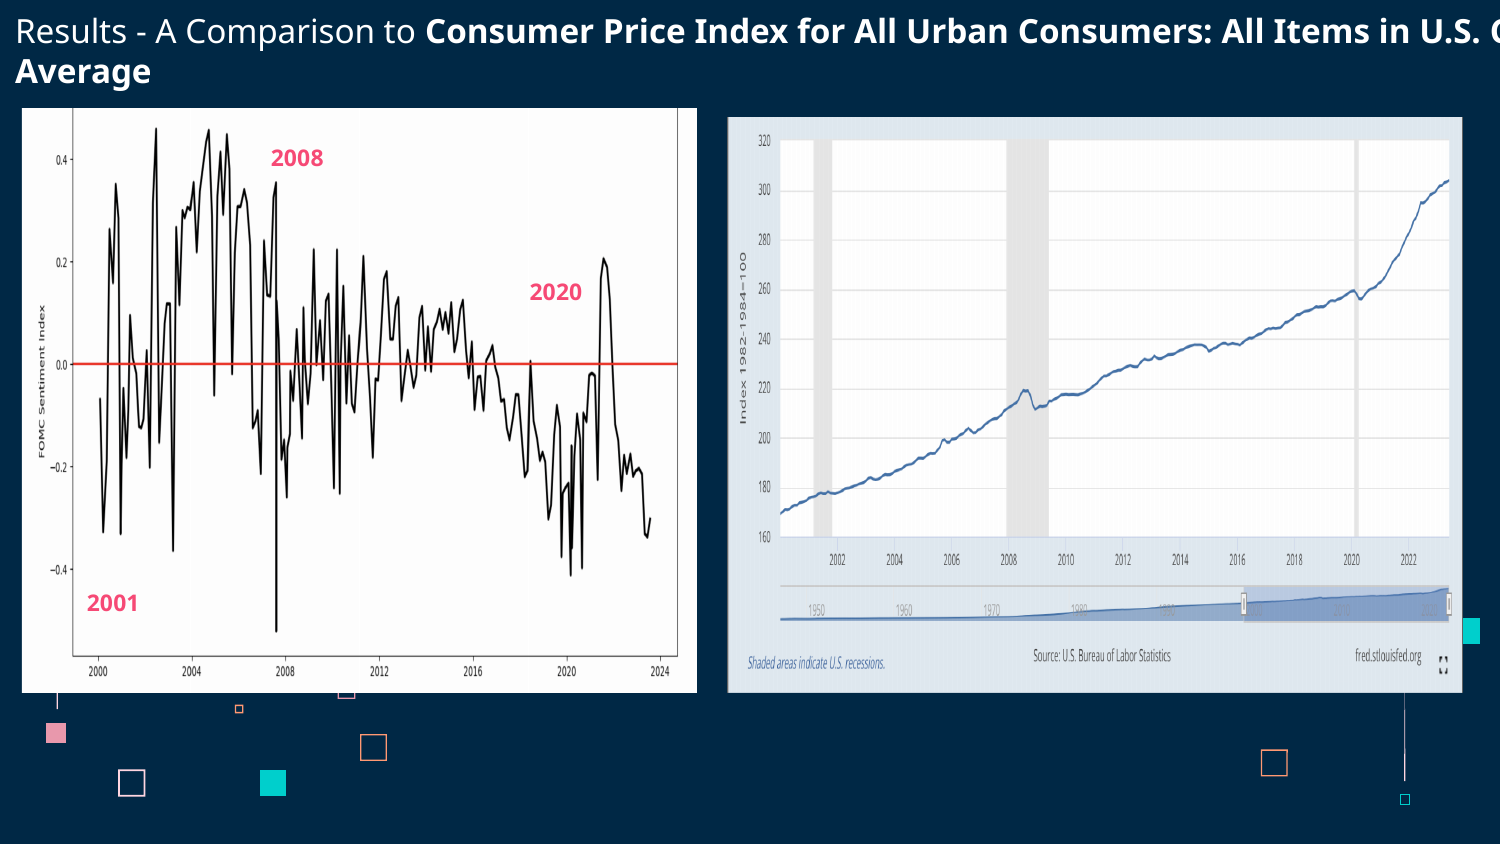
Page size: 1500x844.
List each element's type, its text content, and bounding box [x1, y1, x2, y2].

title Results - A Comparison to Consumer Price Index for All Urban Consumers: All Items in U.S. City Average [0, 10, 1500, 106]
picture [21, 107, 697, 693]
picture [726, 117, 1463, 693]
